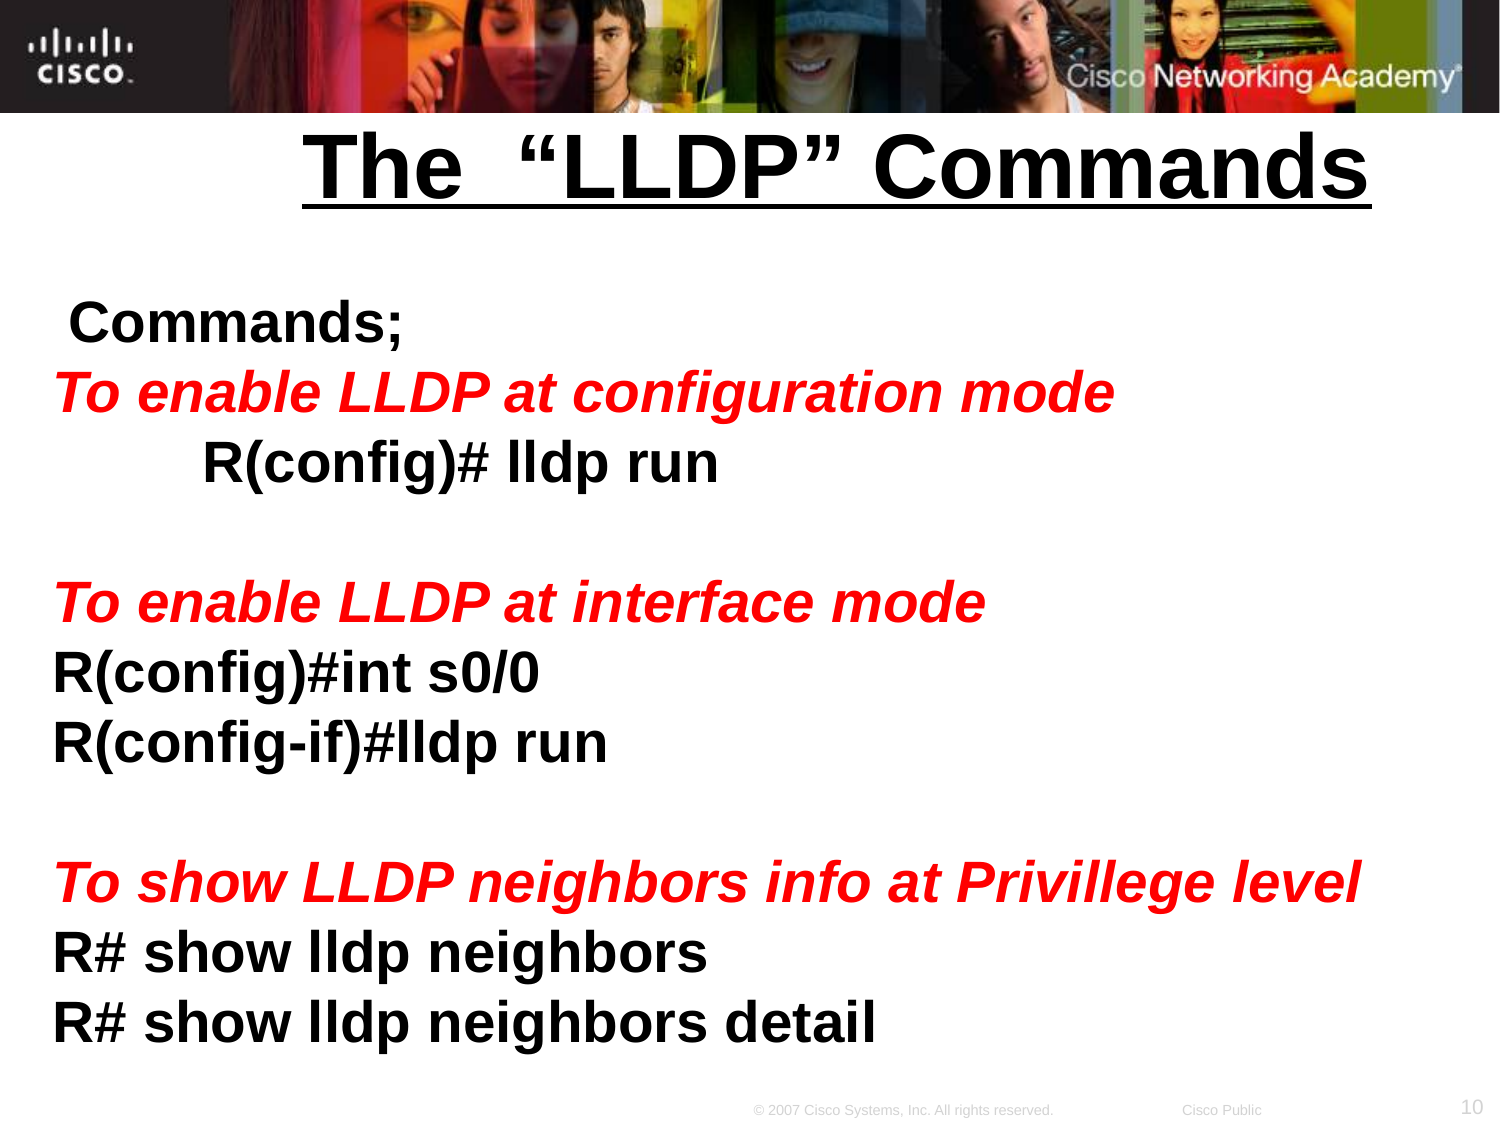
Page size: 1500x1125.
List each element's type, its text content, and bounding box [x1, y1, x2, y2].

text_box Commands; To enable LLDP at configuration mode R(config)# lldp run To enable LLDP at interface mode R(config)#int s0/0 R(config-if)#lldp run To show LLDP neighbors info at Privillege level R# show lldp neighbors R# show lldp neighbors detail [37, 276, 1450, 1125]
picture [0, 0, 1500, 113]
text_box The “LLDP” Commands [287, 99, 1413, 225]
